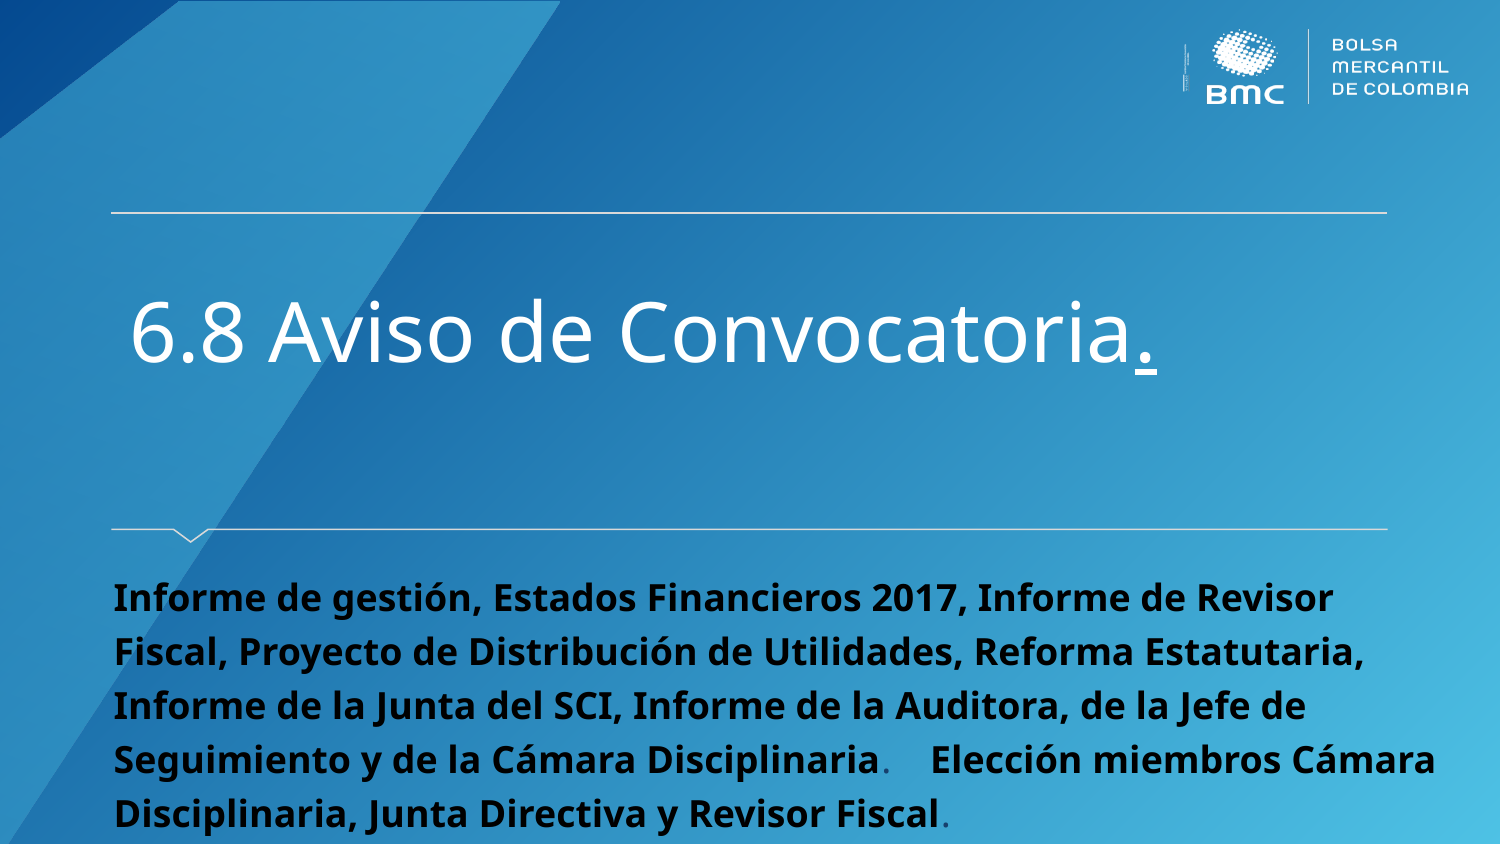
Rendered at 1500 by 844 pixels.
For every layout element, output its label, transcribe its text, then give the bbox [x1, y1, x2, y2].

text_box Informe de gestión, Estados Financieros 2017, Informe de Revisor Fiscal, Proyecto de Distribución de Utilidades, Reforma Estatutaria, Informe de la Junta del SCI, Informe de la Auditora, de la Jefe de Seguimiento y de la Cámara Disciplinaria. Elección miembros Cámara Disciplinaria, Junta Directiva y Revisor Fiscal. [113, 565, 1454, 836]
picture [1183, 29, 1468, 104]
title 6.8 Aviso de Convocatoria. [130, 331, 1414, 565]
